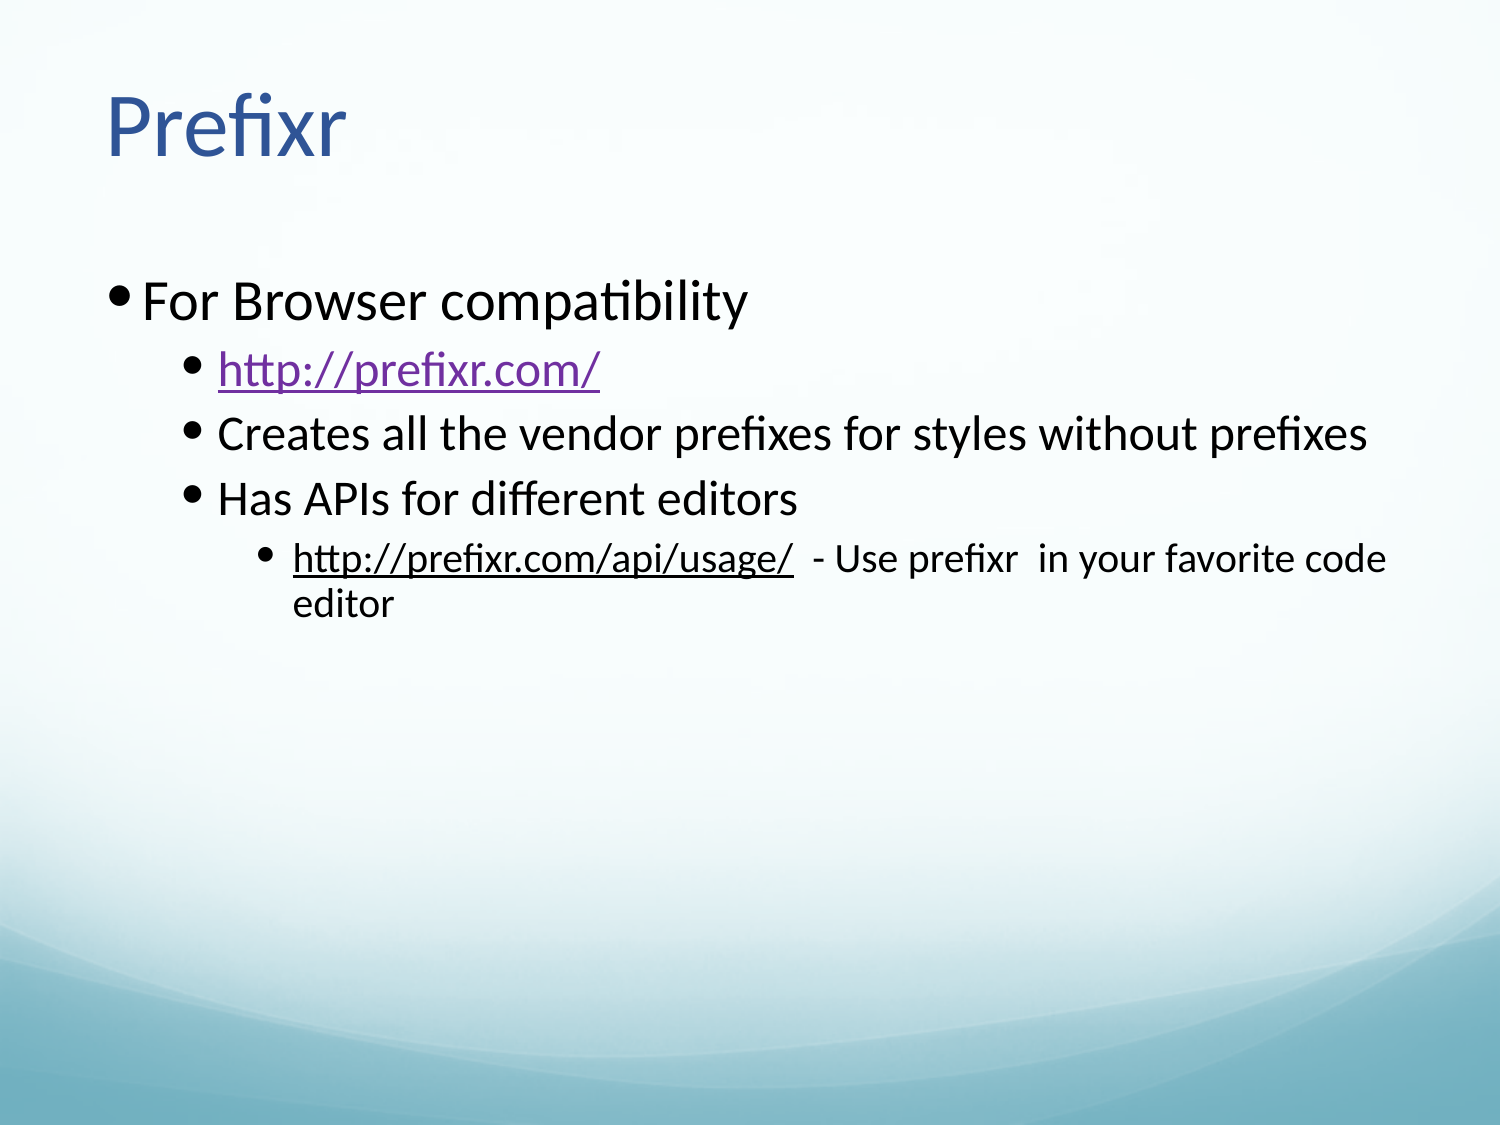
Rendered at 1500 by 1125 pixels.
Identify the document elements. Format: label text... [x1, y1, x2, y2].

title Prefixr [90, 17, 1410, 237]
list For Browser compatibility http://prefixr.com/ Creates all the vendor prefixes for styles without prefixes Has APIs for different editors http://prefixr.com/api/usage/ - Use prefixr in your favorite code editor [90, 262, 1410, 975]
